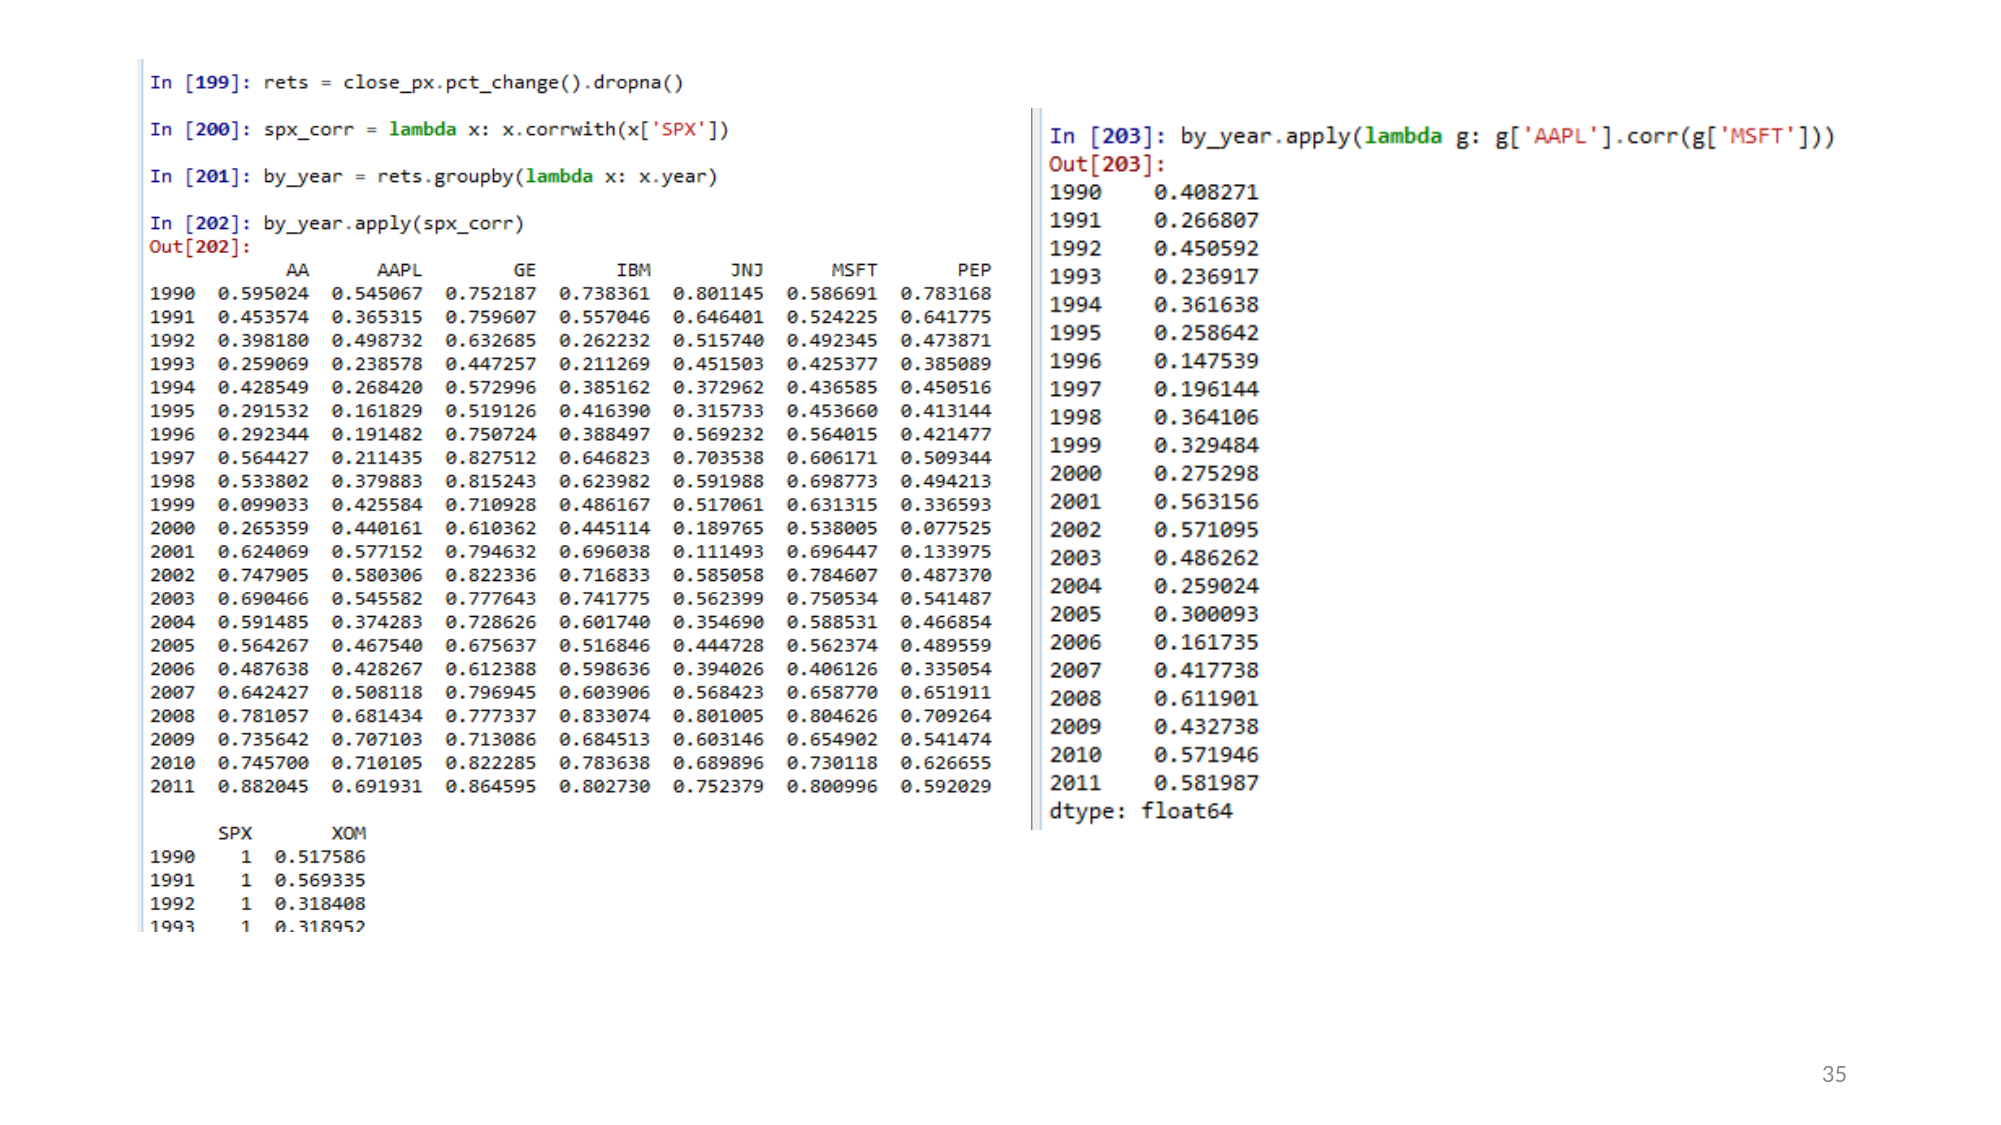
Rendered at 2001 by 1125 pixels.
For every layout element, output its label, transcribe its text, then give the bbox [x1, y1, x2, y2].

picture [137, 59, 1005, 932]
slide_number 35 [1412, 1042, 1863, 1103]
picture [1031, 108, 1863, 830]
